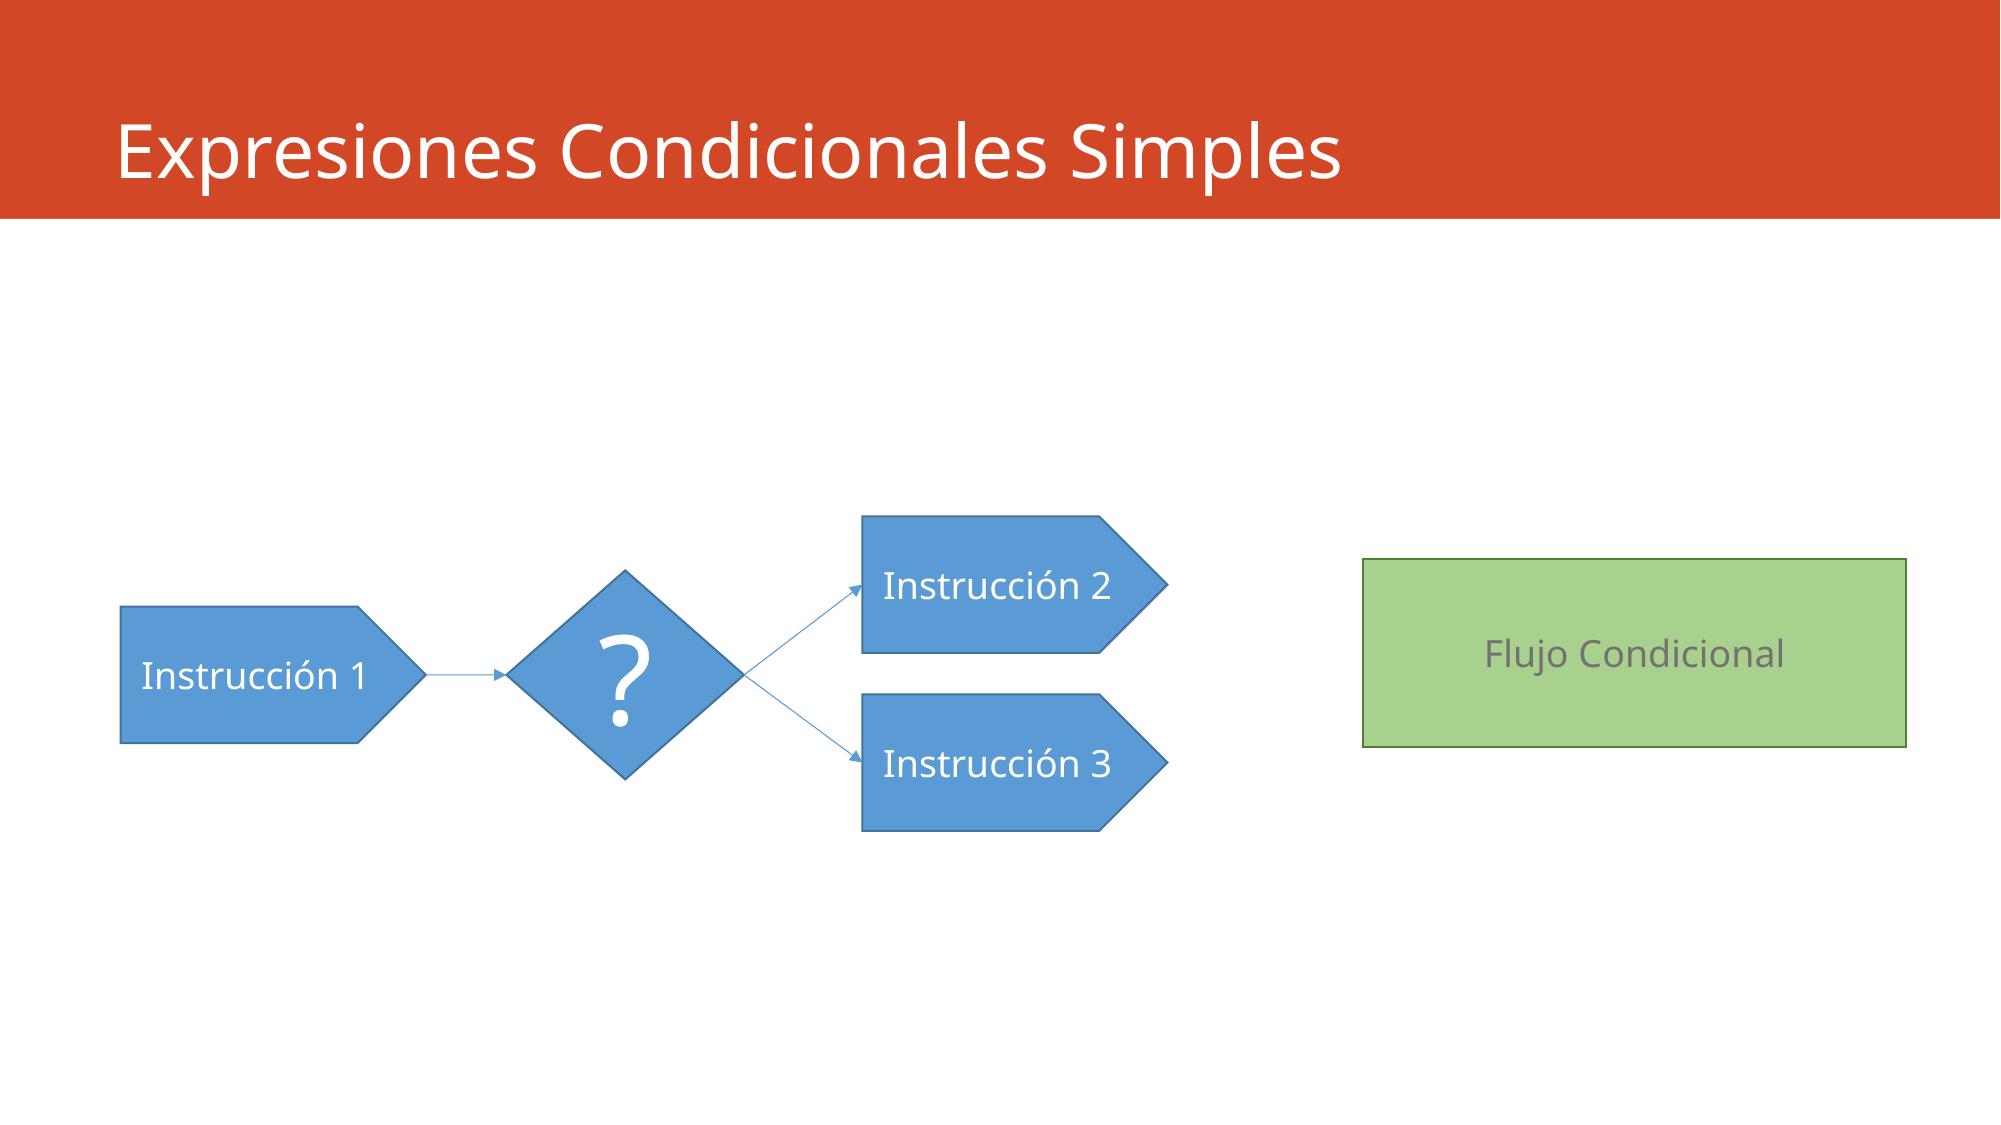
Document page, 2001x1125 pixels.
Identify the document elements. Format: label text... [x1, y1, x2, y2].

text_box Instrucción 1 [119, 605, 427, 745]
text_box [744, 584, 863, 674]
text_box Instrucción 3 [861, 693, 1169, 832]
text_box Instrucción 2 [861, 515, 1169, 654]
title Expresiones Condicionales Simples [99, 0, 1863, 202]
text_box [744, 674, 863, 763]
text_box Flujo Condicional [1362, 558, 1907, 748]
text_box ? [505, 569, 744, 781]
